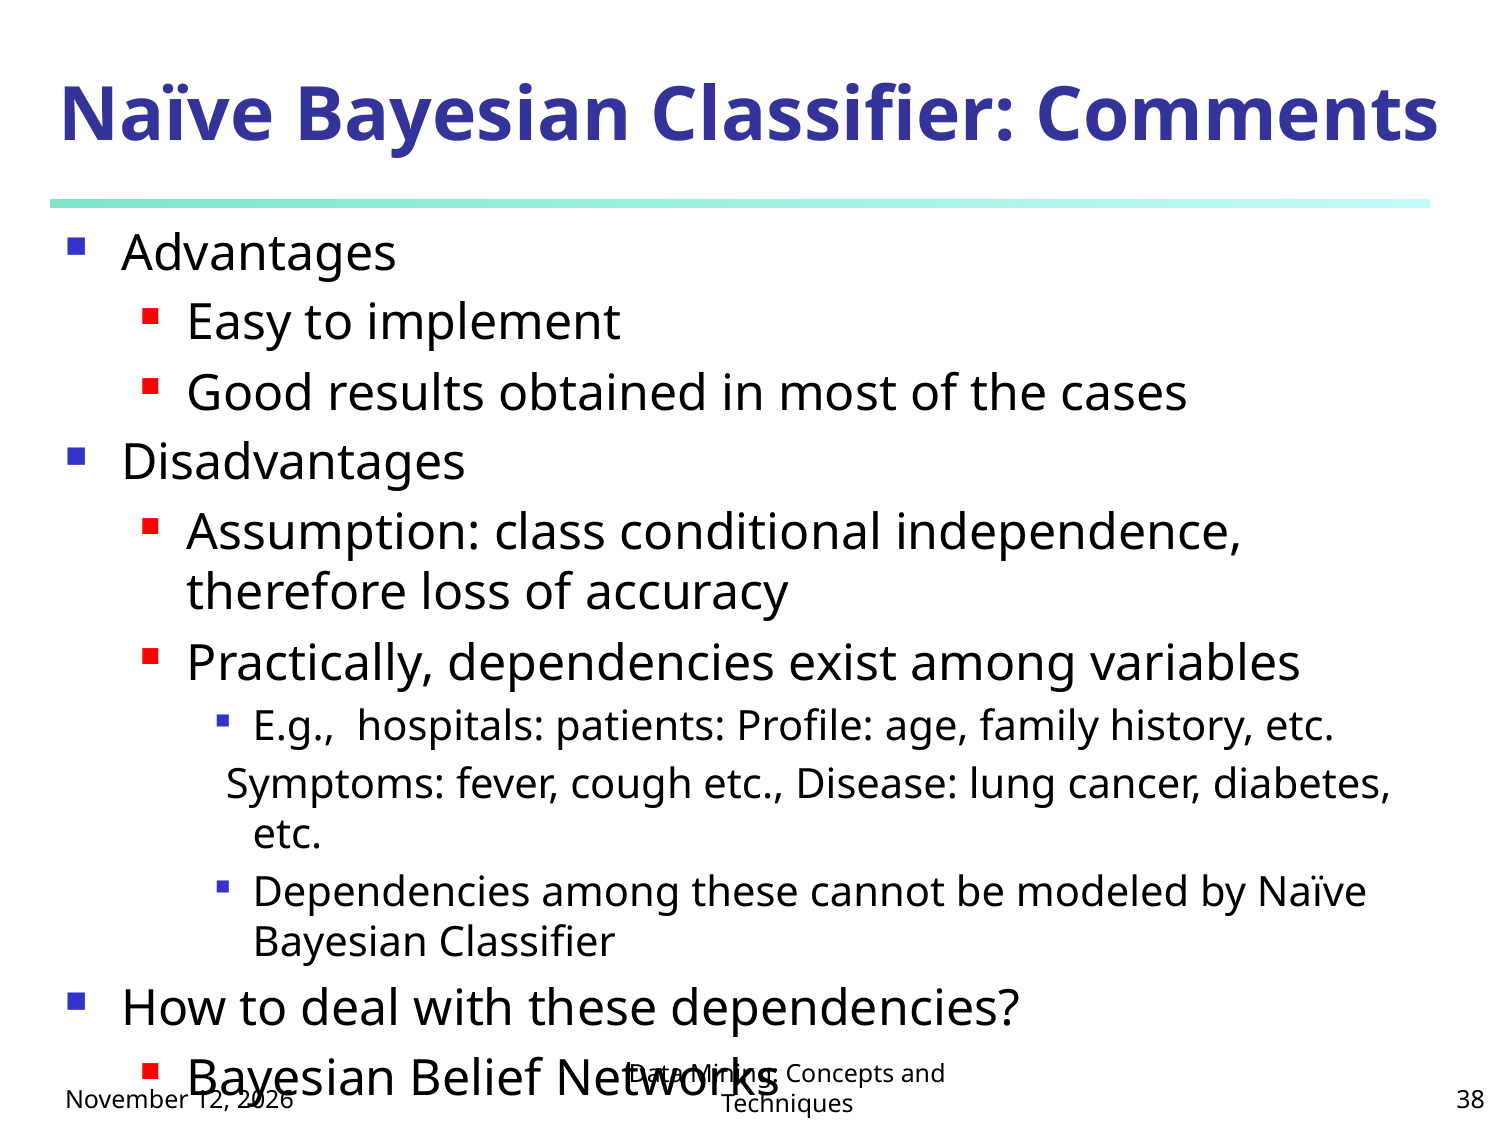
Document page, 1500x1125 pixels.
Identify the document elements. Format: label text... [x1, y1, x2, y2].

list Advantages Easy to implement Good results obtained in most of the cases Disadvantages Assumption: class conditional independence, therefore loss of accuracy Practically, dependencies exist among variables E.g., hospitals: patients: Profile: age, family history, etc. Symptoms: fever, cough etc., Disease: lung cancer, diabetes, etc. Dependencies among these cannot be modeled by Naïve Bayesian Classifier How to deal with these dependencies? Bayesian Belief Networks [49, 212, 1463, 1051]
slide_number 38 [1187, 1062, 1500, 1125]
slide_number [49, 1062, 363, 1125]
title Naïve Bayesian Classifier: Comments [0, 62, 1500, 163]
footer Data Mining: Concepts and Techniques [549, 1062, 1026, 1125]
